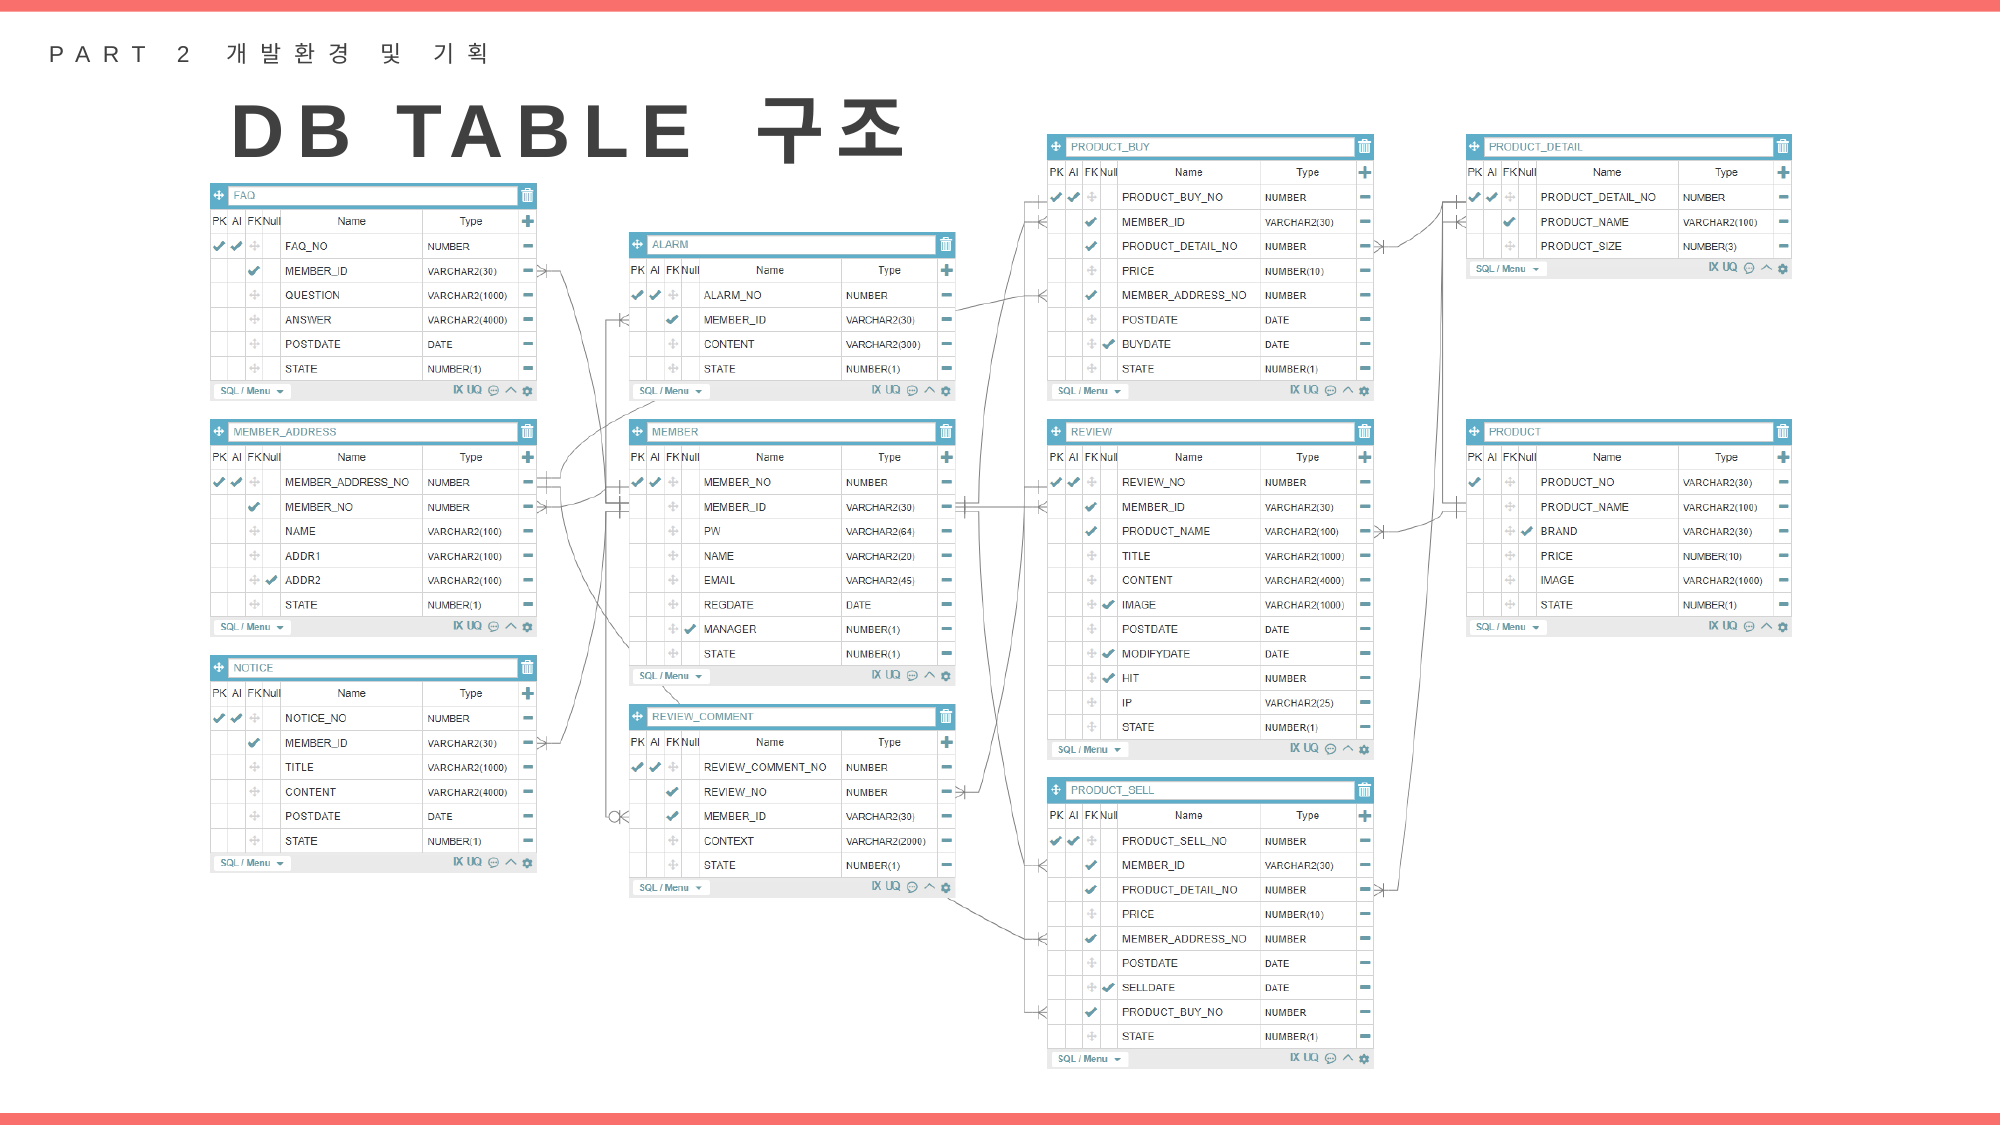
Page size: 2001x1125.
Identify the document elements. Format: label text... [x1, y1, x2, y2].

text_box DB TABLE 구조 [215, 75, 922, 118]
text_box PART 2 개발환경 및 기획 [34, 32, 504, 75]
text_box [0, 1112, 2000, 1125]
picture [179, 118, 1821, 1087]
text_box [0, 0, 2000, 13]
